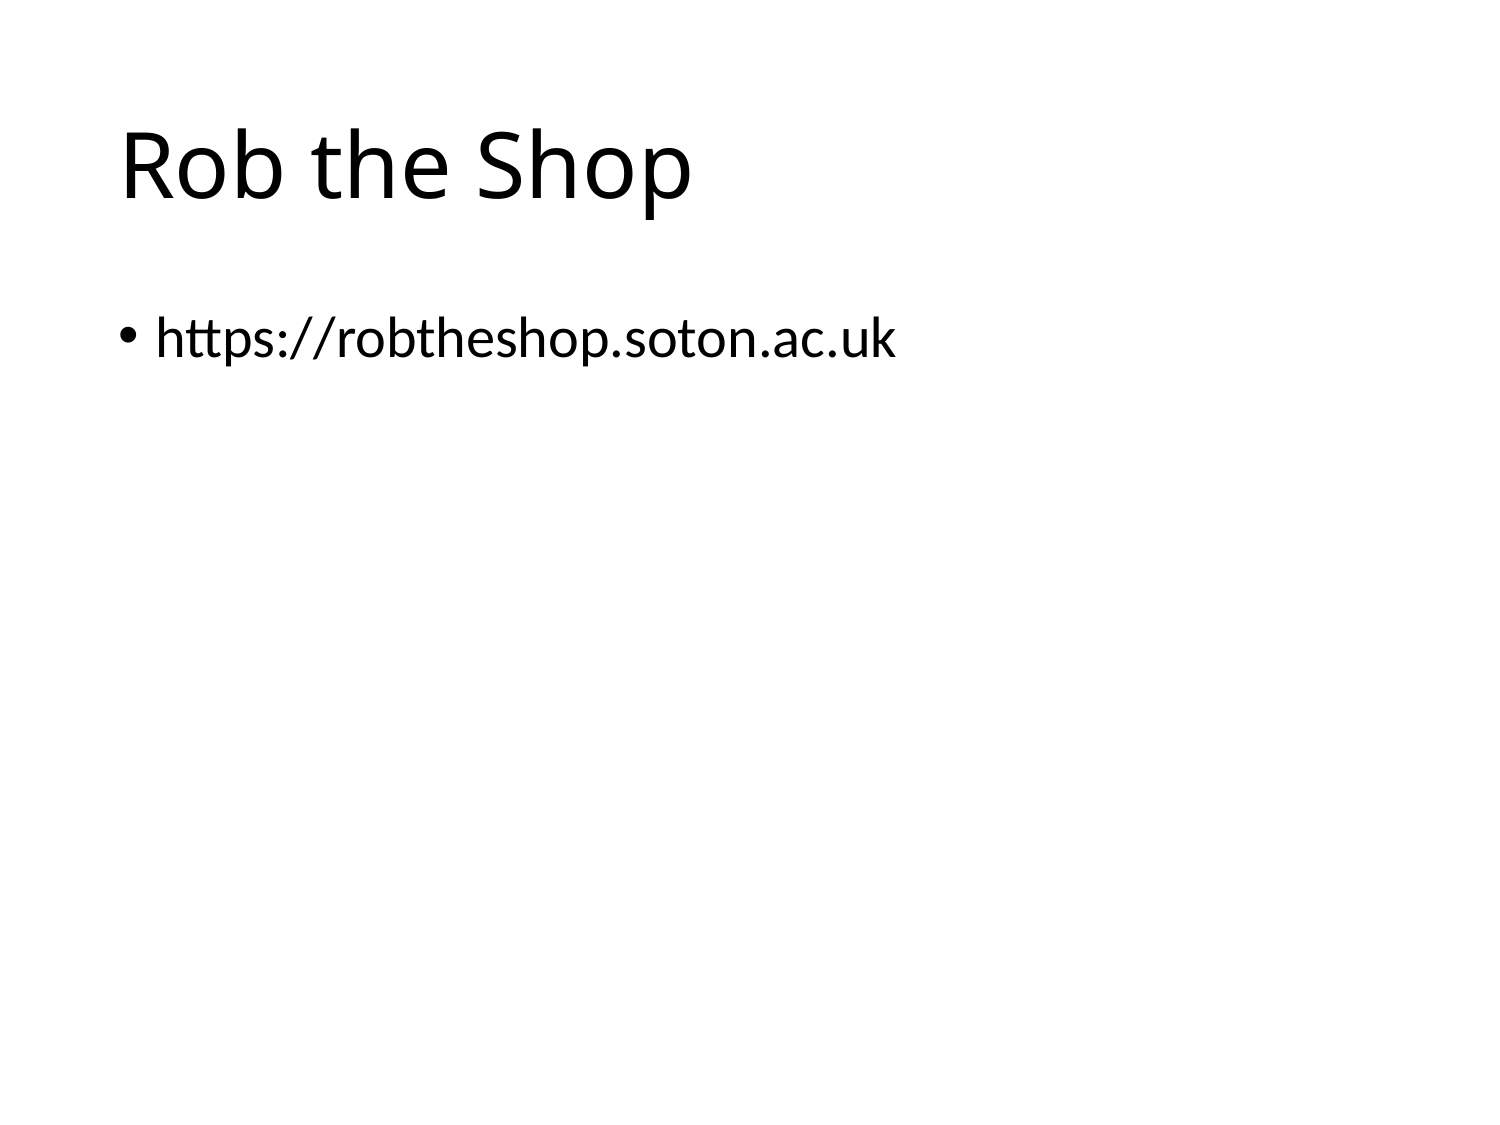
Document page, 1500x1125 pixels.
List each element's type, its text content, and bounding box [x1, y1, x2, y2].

title Rob the Shop [103, 59, 1397, 278]
list https://robtheshop.soton.ac.uk [103, 299, 1397, 1014]
